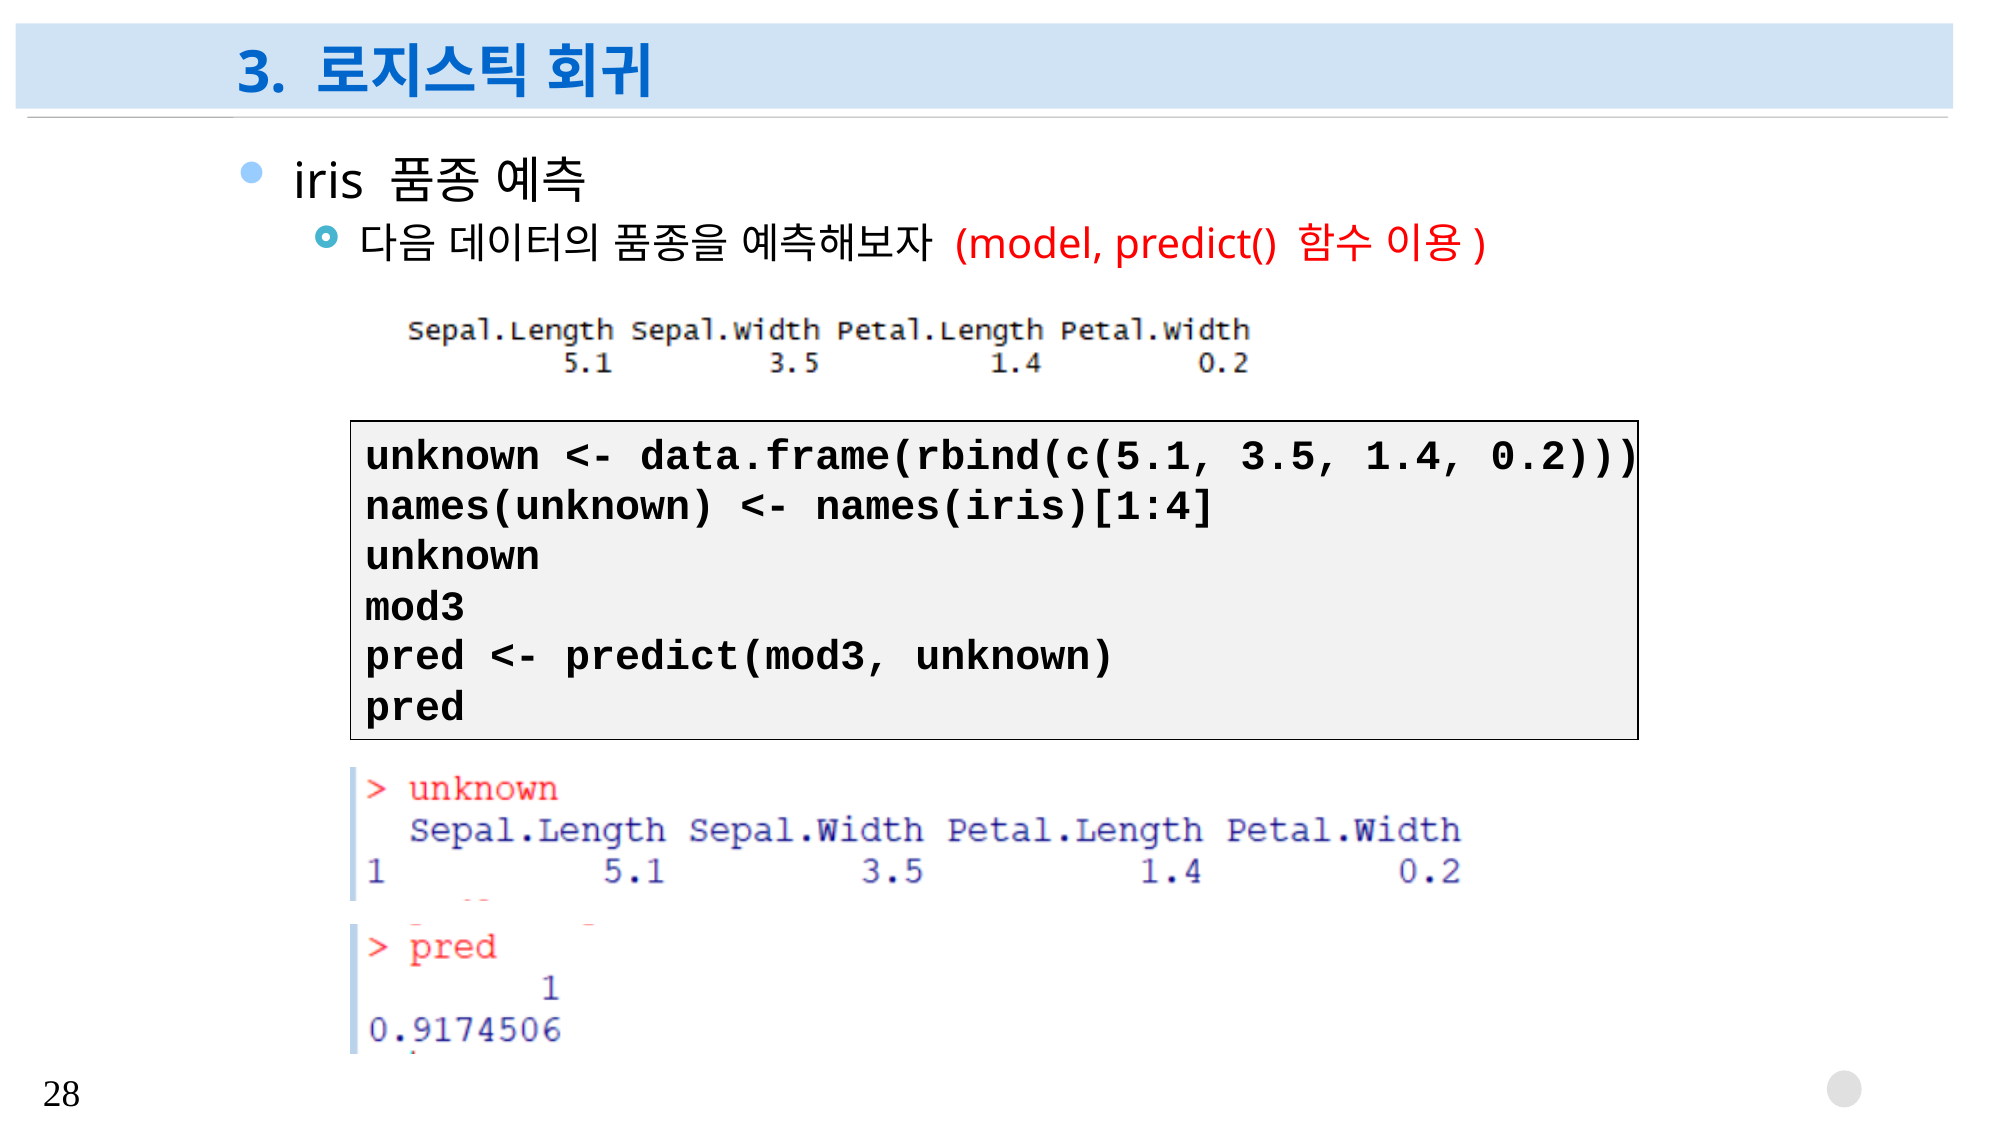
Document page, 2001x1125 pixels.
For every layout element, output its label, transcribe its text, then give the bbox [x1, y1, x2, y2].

picture [350, 767, 1517, 901]
title 3. 로지스틱 회귀 [222, 25, 1733, 114]
list iris 품종 예측 다음 데이터의 품종을 예측해보자 (model, predict() 함수 이용) [222, 140, 1733, 1044]
picture [397, 314, 1262, 386]
text_box [1826, 1070, 1862, 1108]
picture [350, 924, 595, 1054]
text_box unknown <- data.frame(rbind(c(5.1, 3.5, 1.4, 0.2))) names(unknown) <- names(iris)[1:4] unknown mod3 pred <- predict(mod3, unknown) pred [350, 420, 1638, 740]
